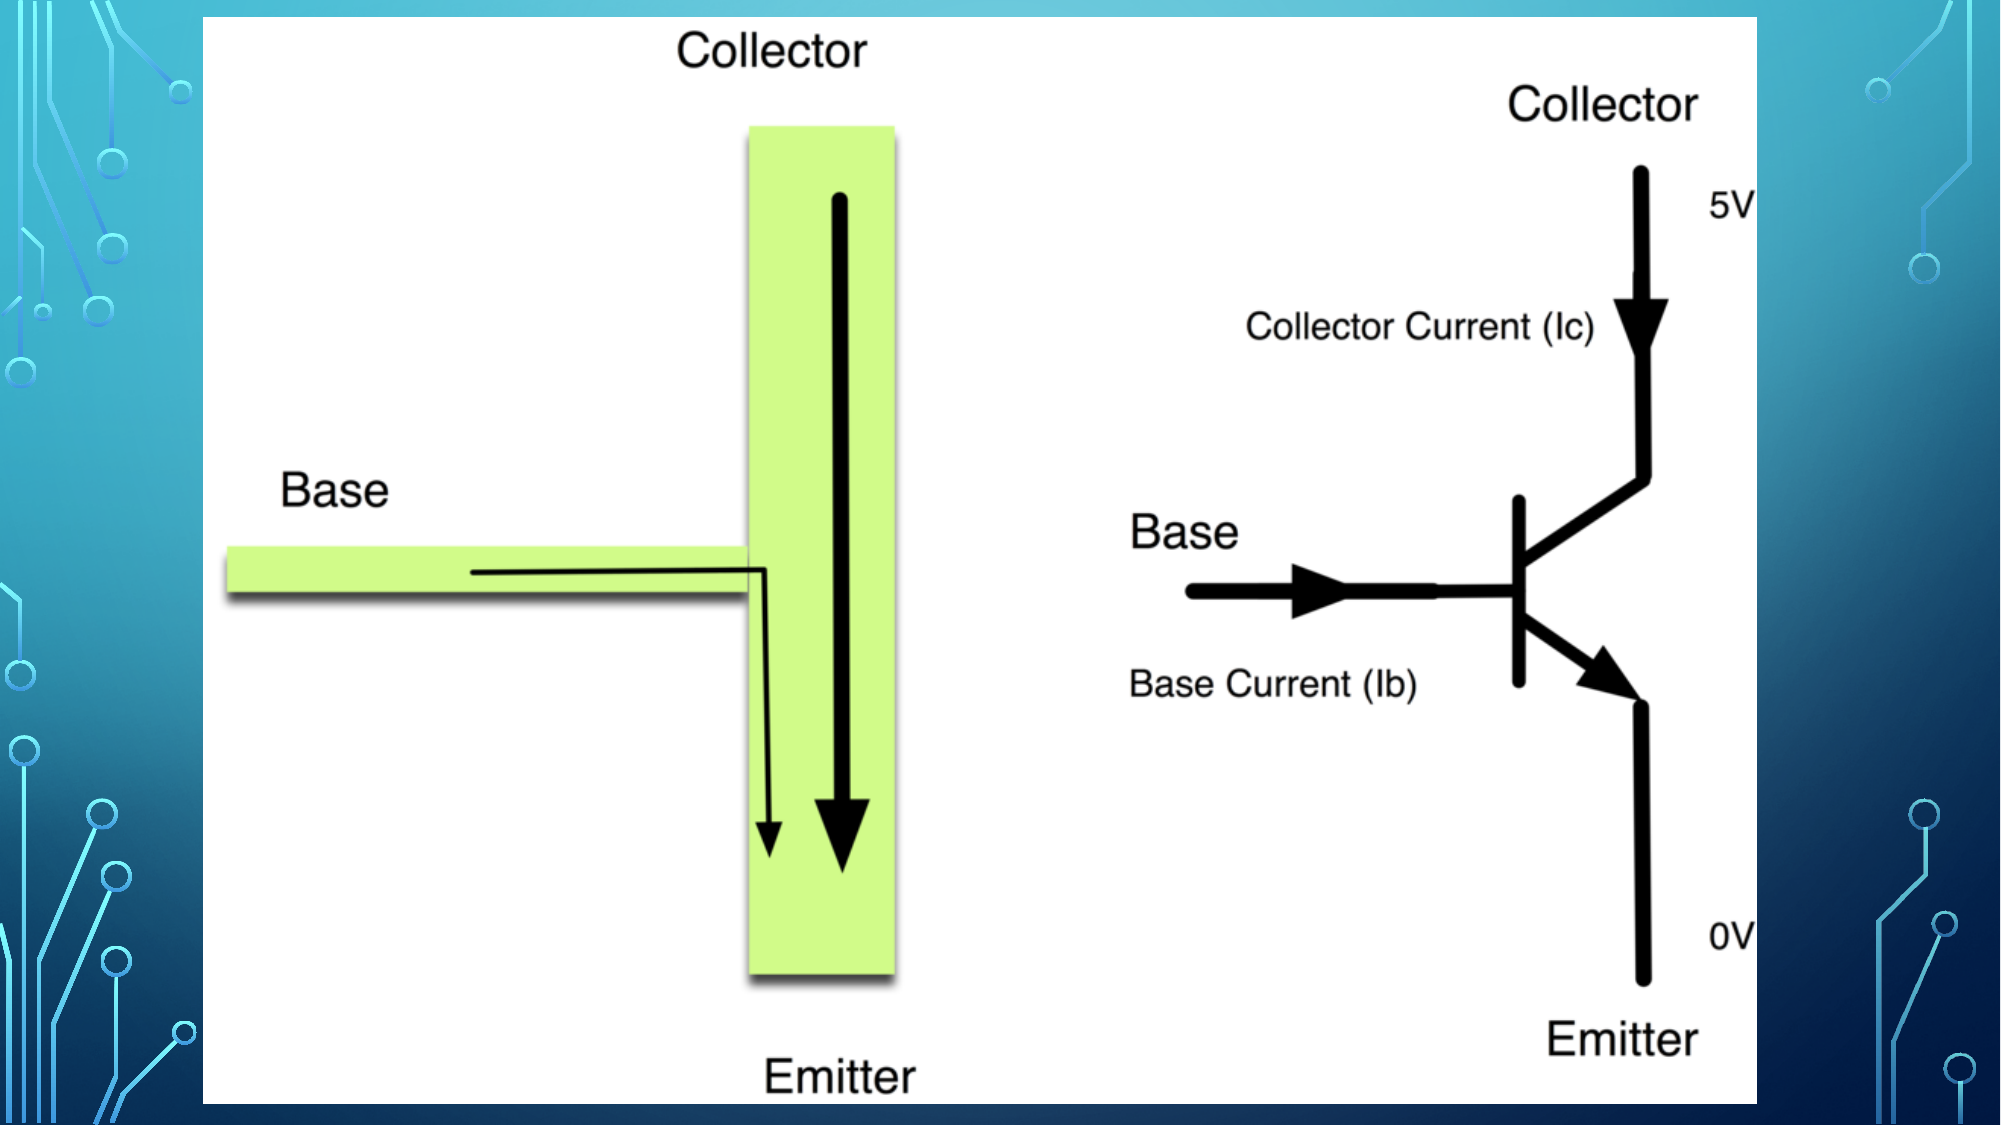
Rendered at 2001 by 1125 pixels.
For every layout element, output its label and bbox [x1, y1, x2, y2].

list [202, 17, 1757, 1104]
